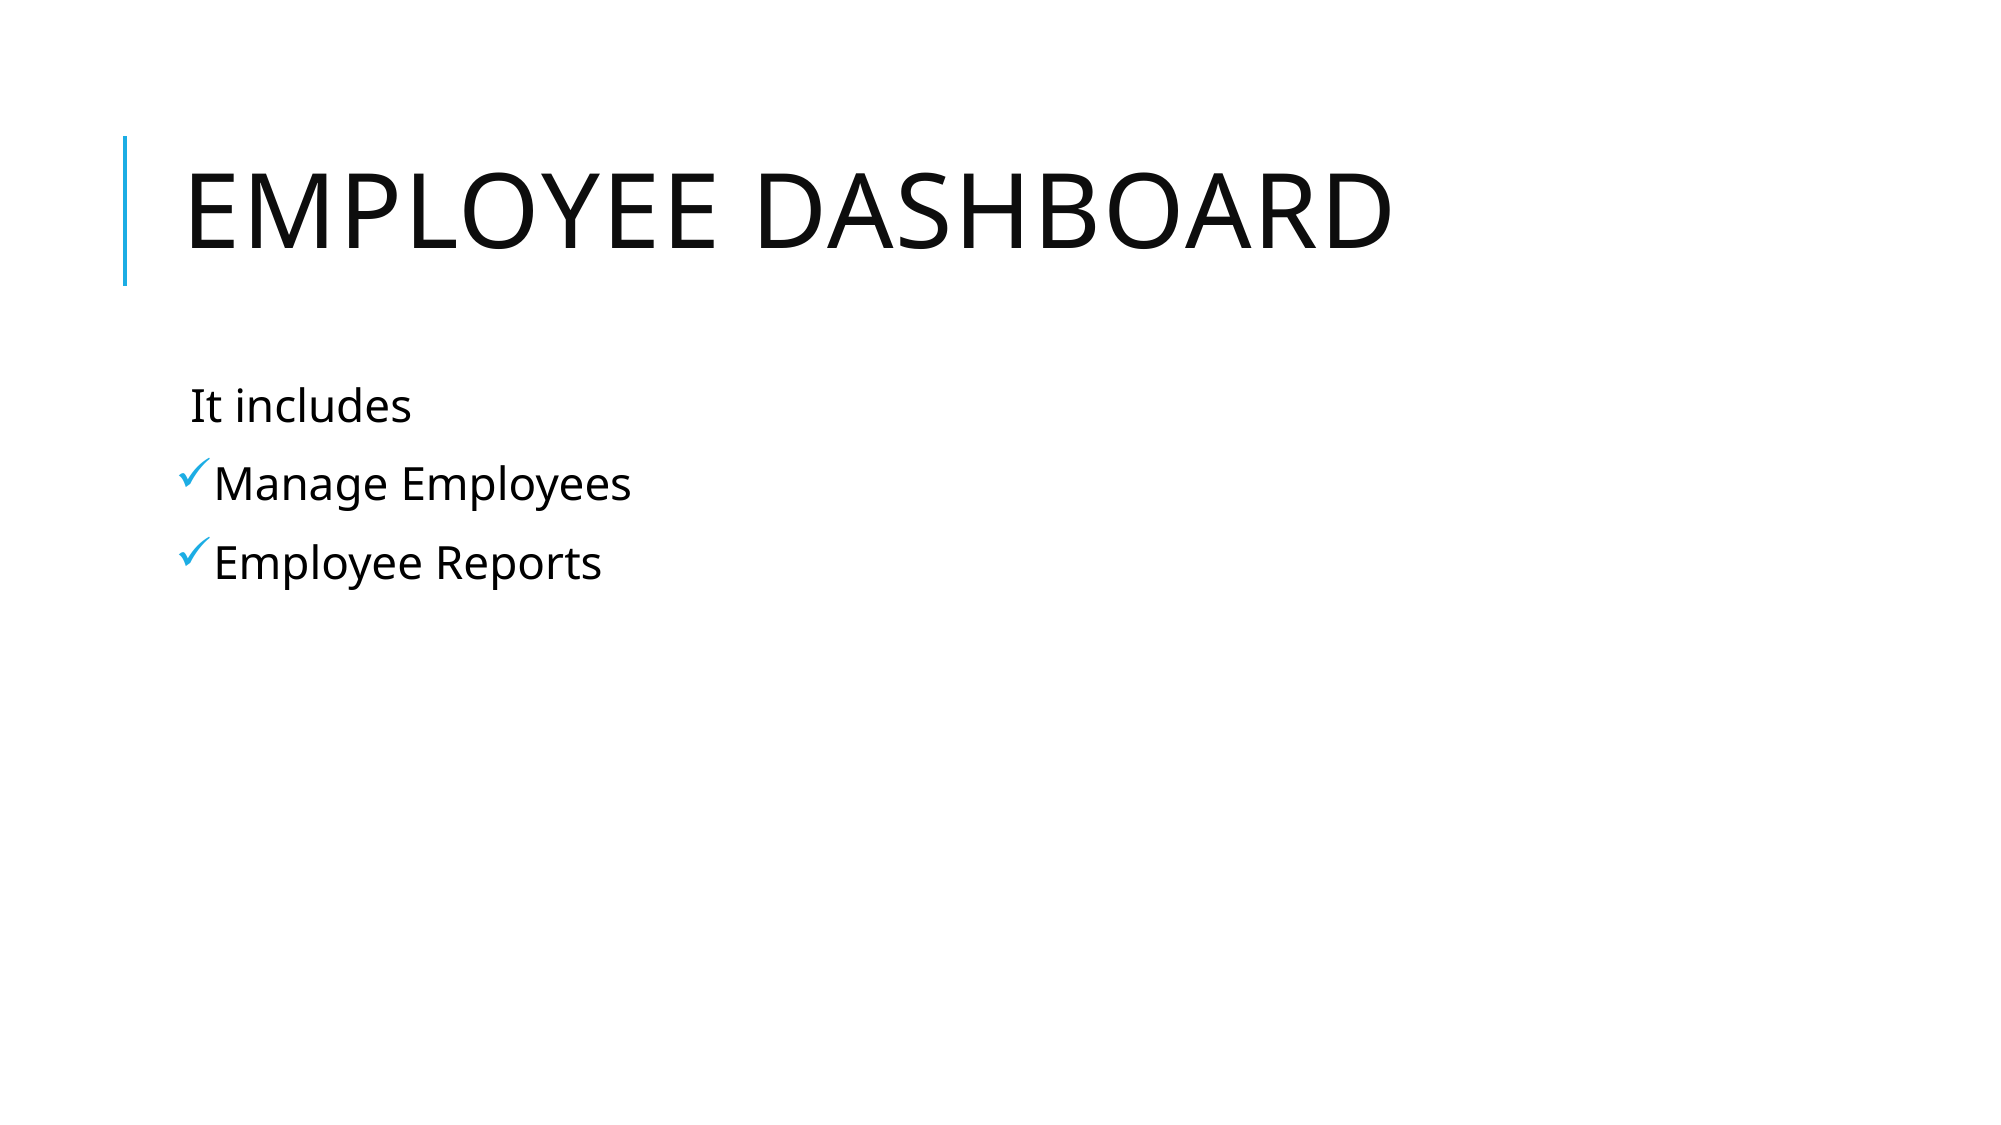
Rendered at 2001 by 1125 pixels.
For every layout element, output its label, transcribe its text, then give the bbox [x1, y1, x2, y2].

title Employee Dashboard [168, 96, 1763, 342]
list It includes Manage Employees Employee Reports [168, 375, 1763, 1035]
